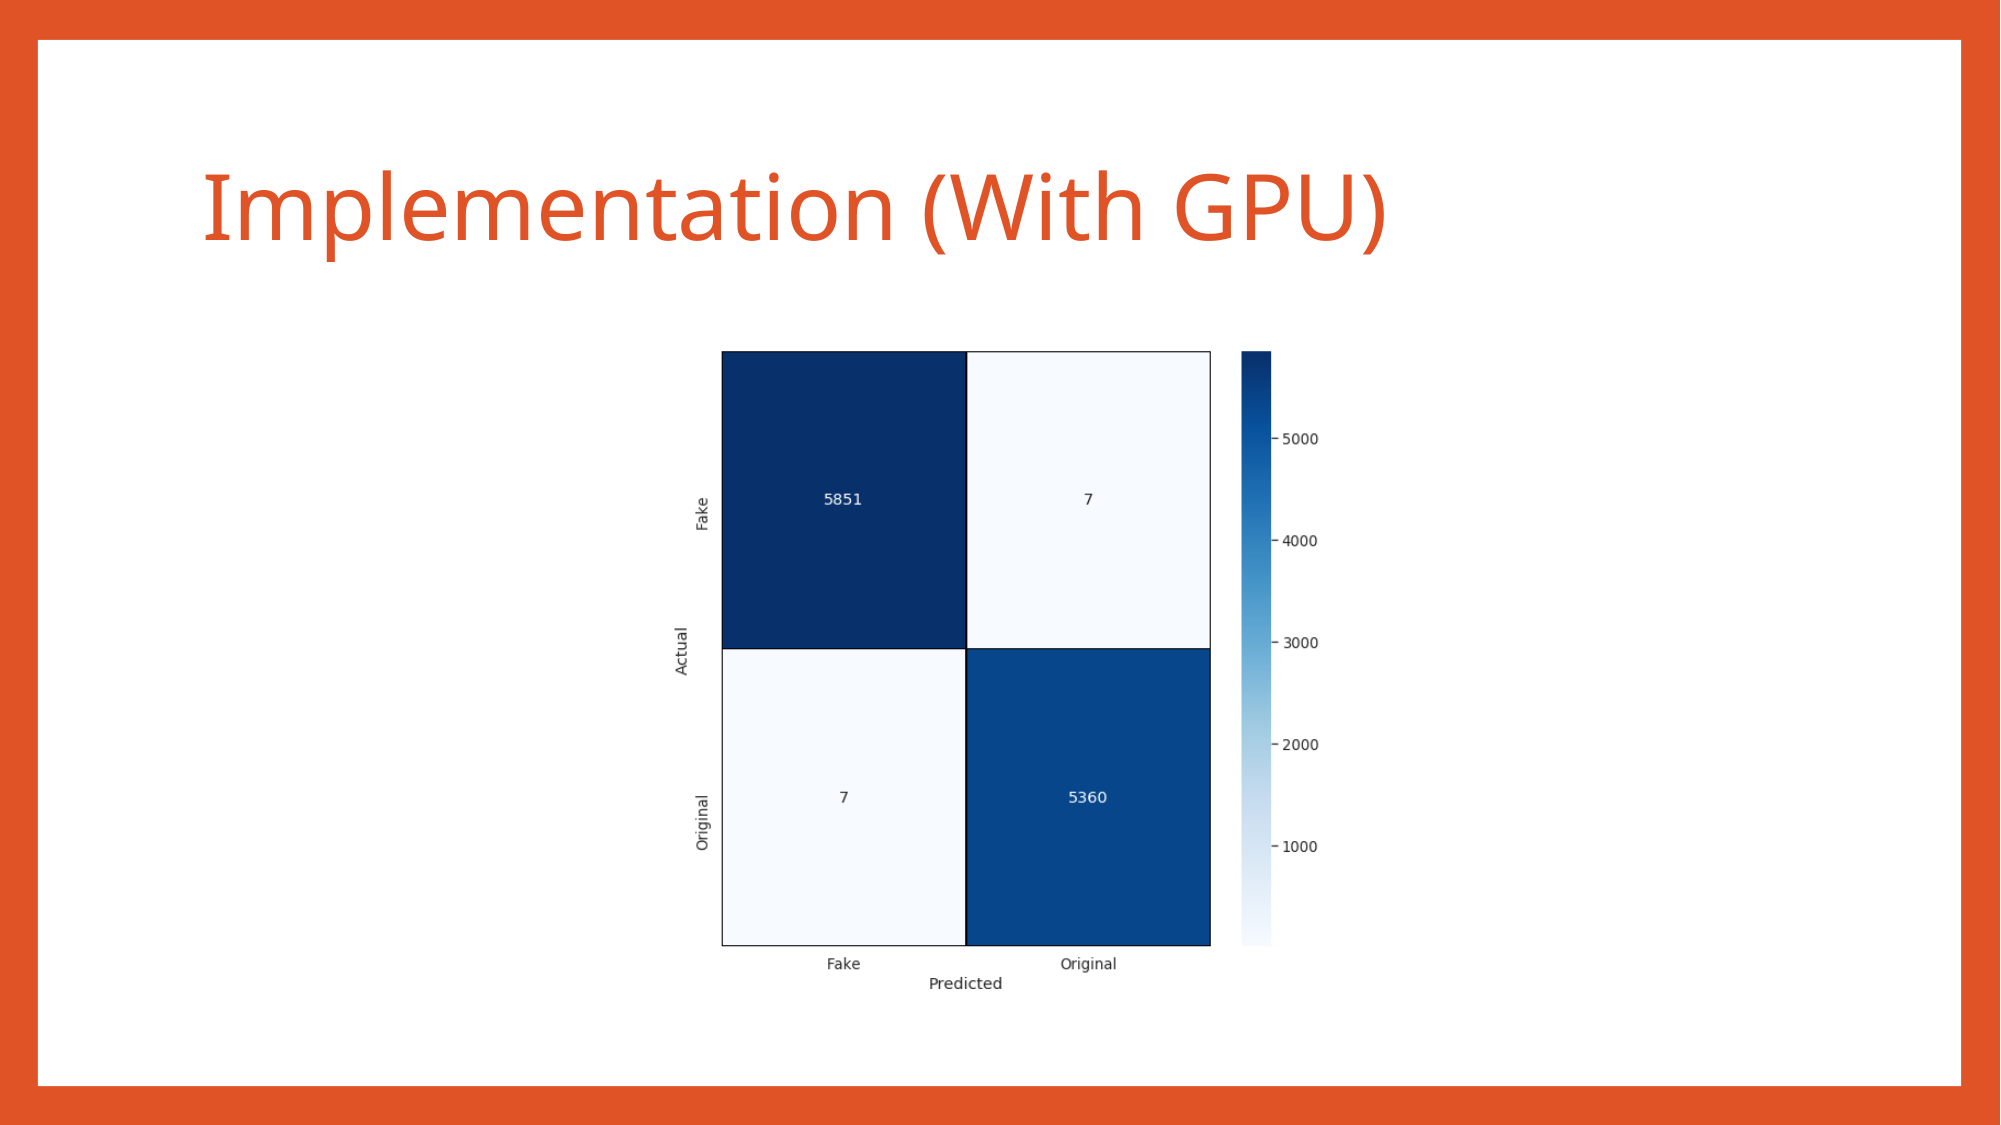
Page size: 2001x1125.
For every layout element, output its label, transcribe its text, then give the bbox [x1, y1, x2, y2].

title Implementation (With GPU) [187, 99, 1808, 323]
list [668, 337, 1326, 1001]
